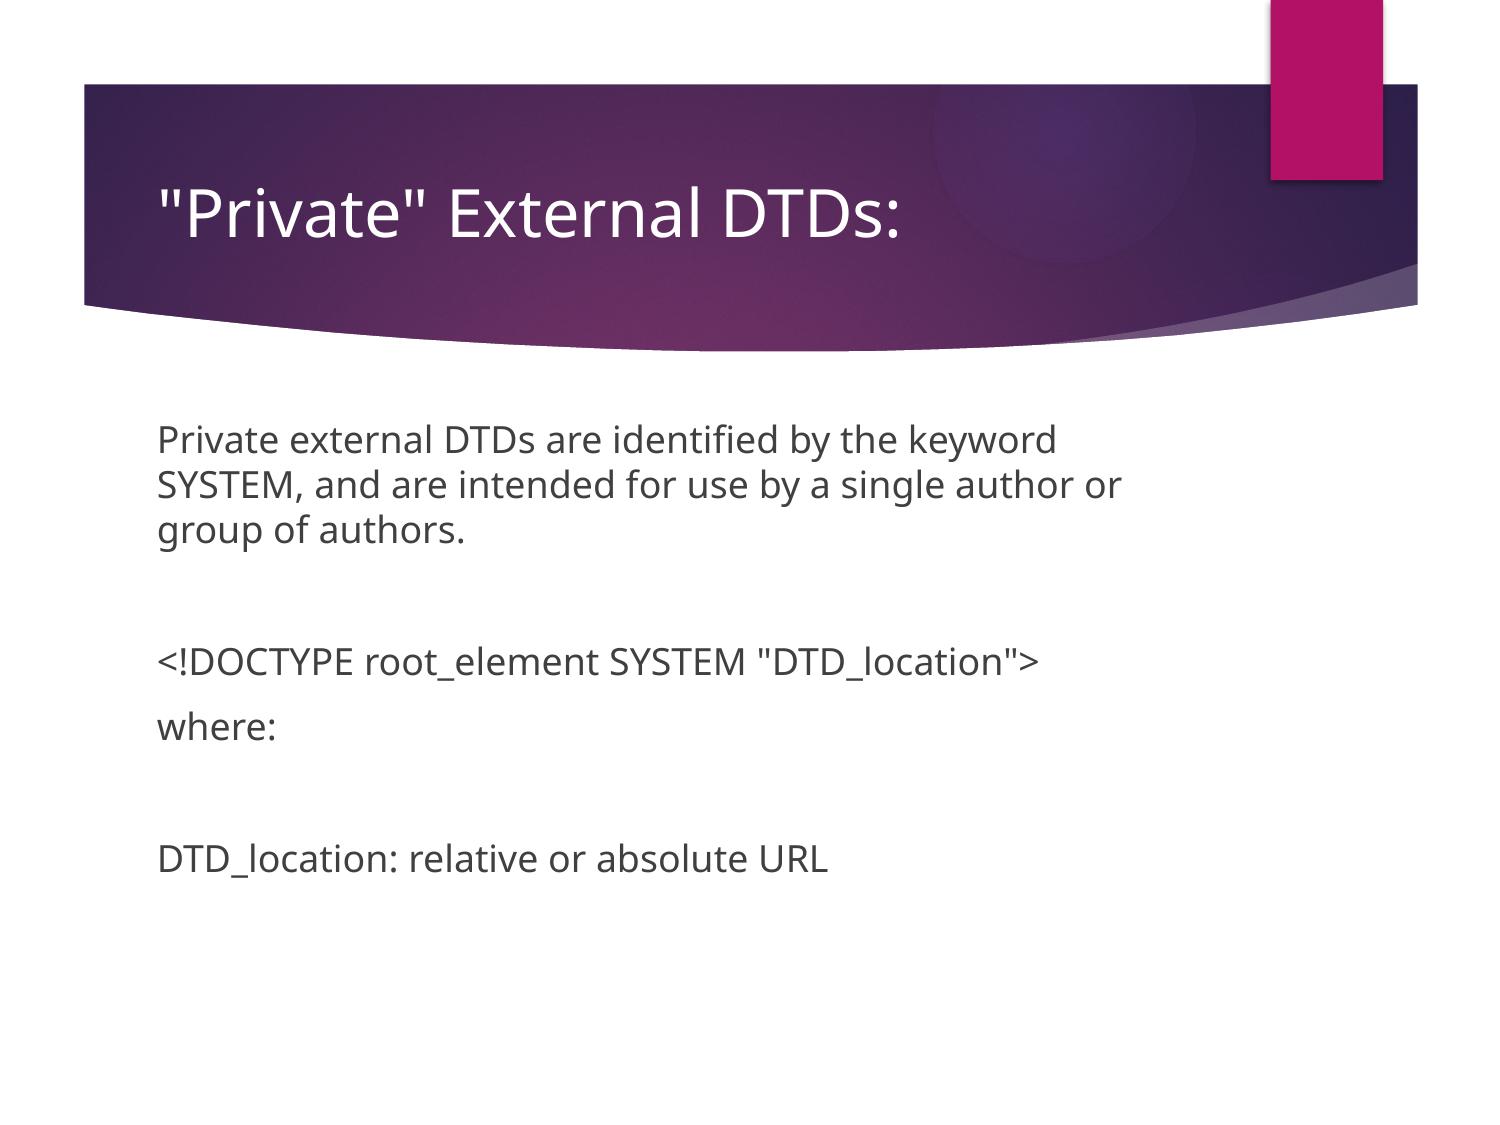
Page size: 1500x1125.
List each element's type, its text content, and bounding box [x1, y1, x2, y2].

title "Private" External DTDs: [142, 152, 1183, 269]
list Private external DTDs are identified by the keyword SYSTEM, and are intended for use by a single author or group of authors. <!DOCTYPE root_element SYSTEM "DTD_location"> where: DTD_location: relative or absolute URL [141, 408, 1183, 988]
